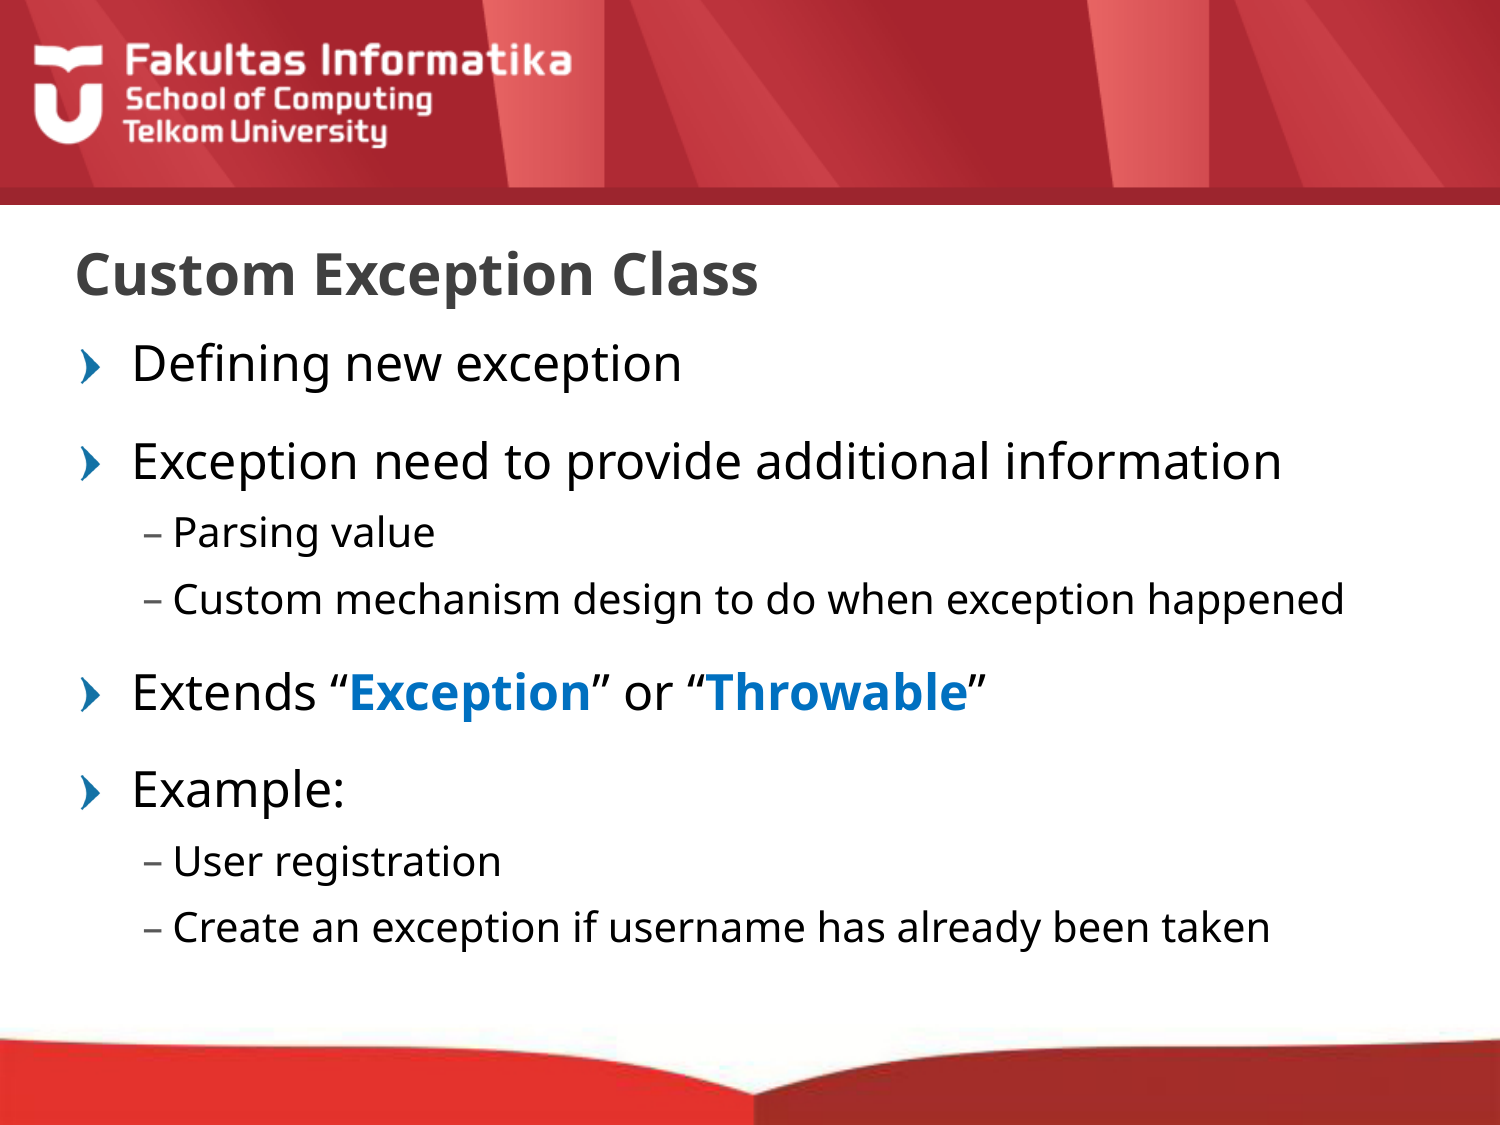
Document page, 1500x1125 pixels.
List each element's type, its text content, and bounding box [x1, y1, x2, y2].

list Defining new exception Exception need to provide additional information Parsing value Custom mechanism design to do when exception happened Extends “Exception” or “Throwable” Example: User registration Create an exception if username has already been taken [59, 324, 1426, 990]
picture [74, 435, 104, 483]
title Custom Exception Class [59, 219, 1426, 324]
picture [74, 764, 104, 812]
picture [74, 666, 104, 714]
picture [0, 1024, 1500, 1125]
picture [74, 338, 104, 386]
picture [0, 0, 1500, 205]
